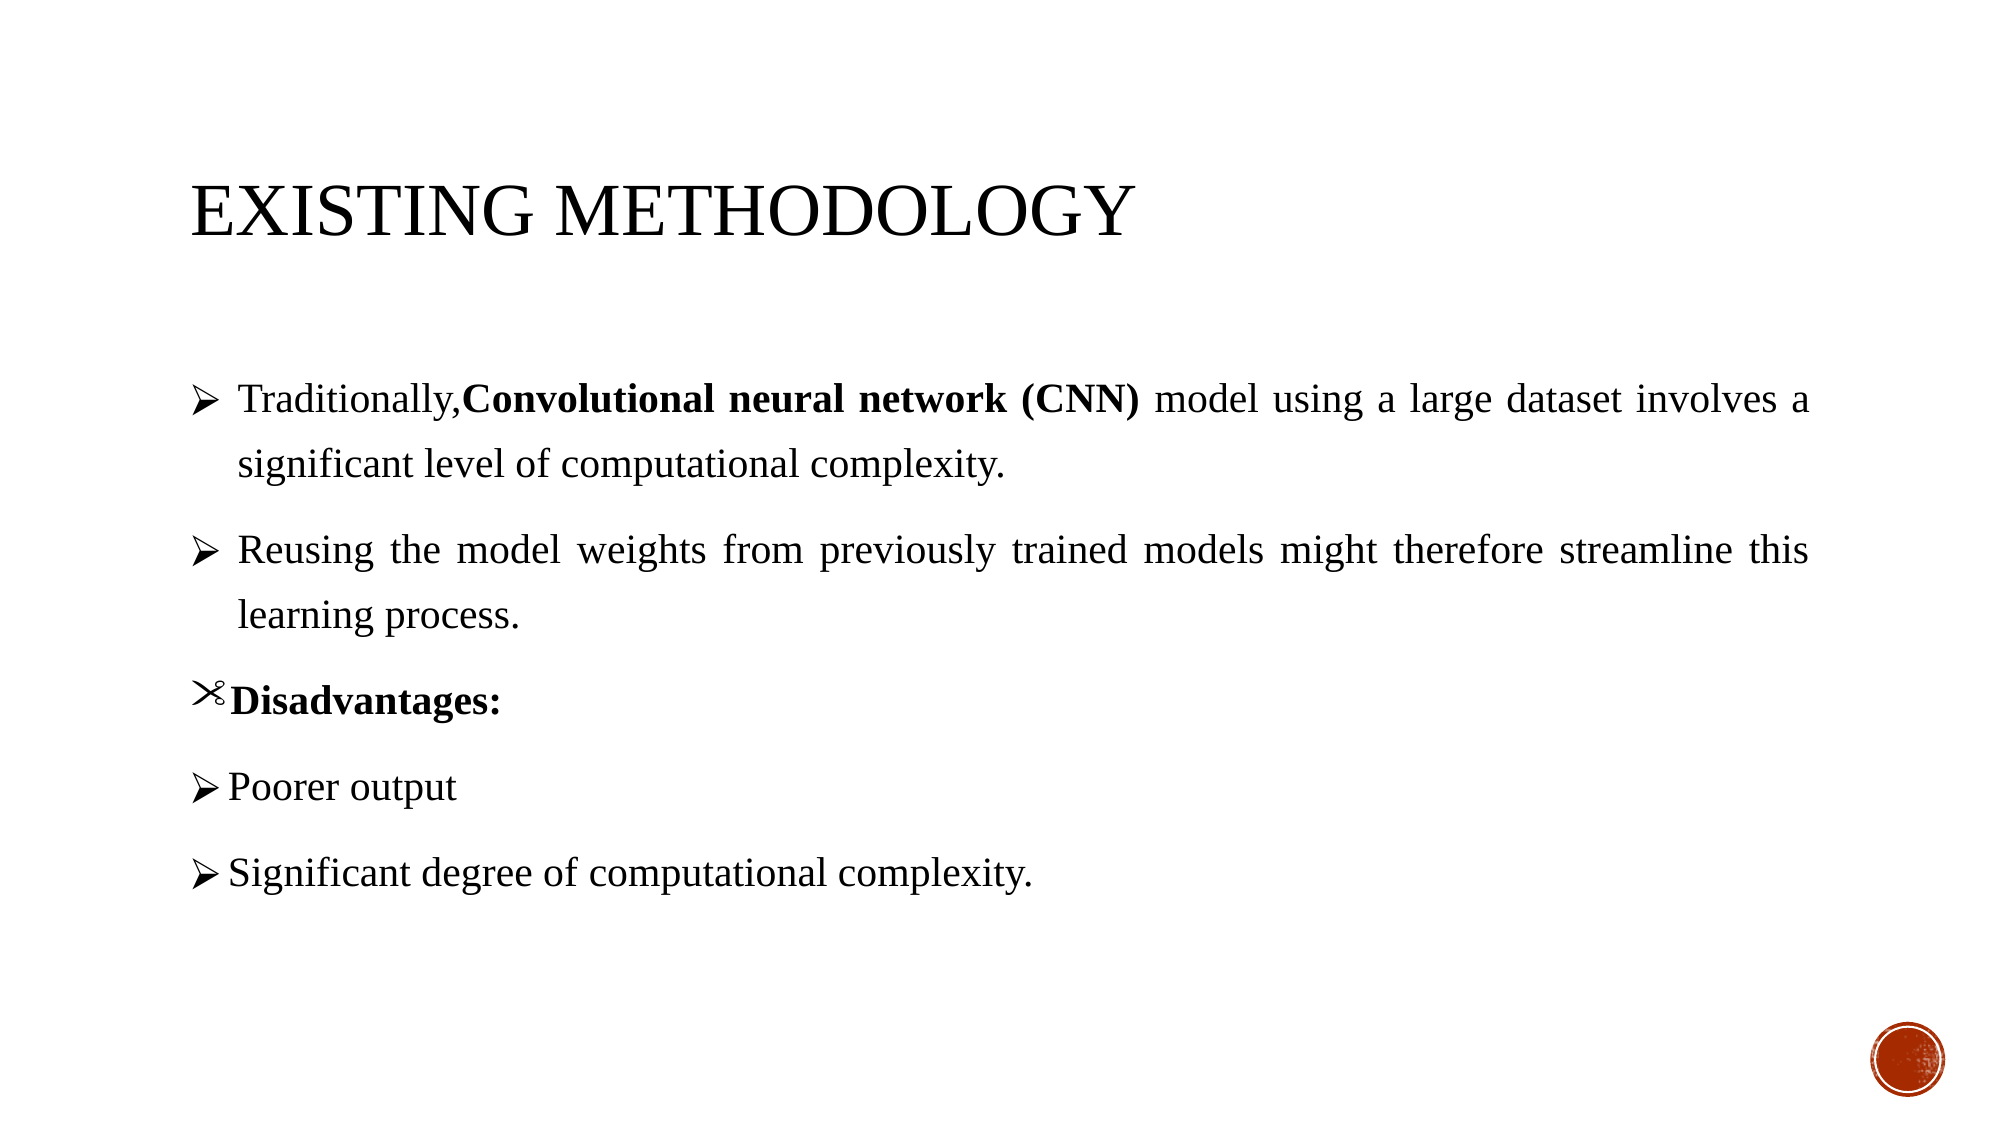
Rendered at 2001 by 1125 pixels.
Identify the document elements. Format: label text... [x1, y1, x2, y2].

title EXISTING METHODOLOGY [175, 79, 1826, 344]
list Traditionally,Convolutional neural network (CNN) model using a large dataset involves a significant level of computational complexity. Reusing the model weights from previously trained models might therefore streamline this learning process. Disadvantages: Poorer output Significant degree of computational complexity. [175, 348, 1826, 1013]
